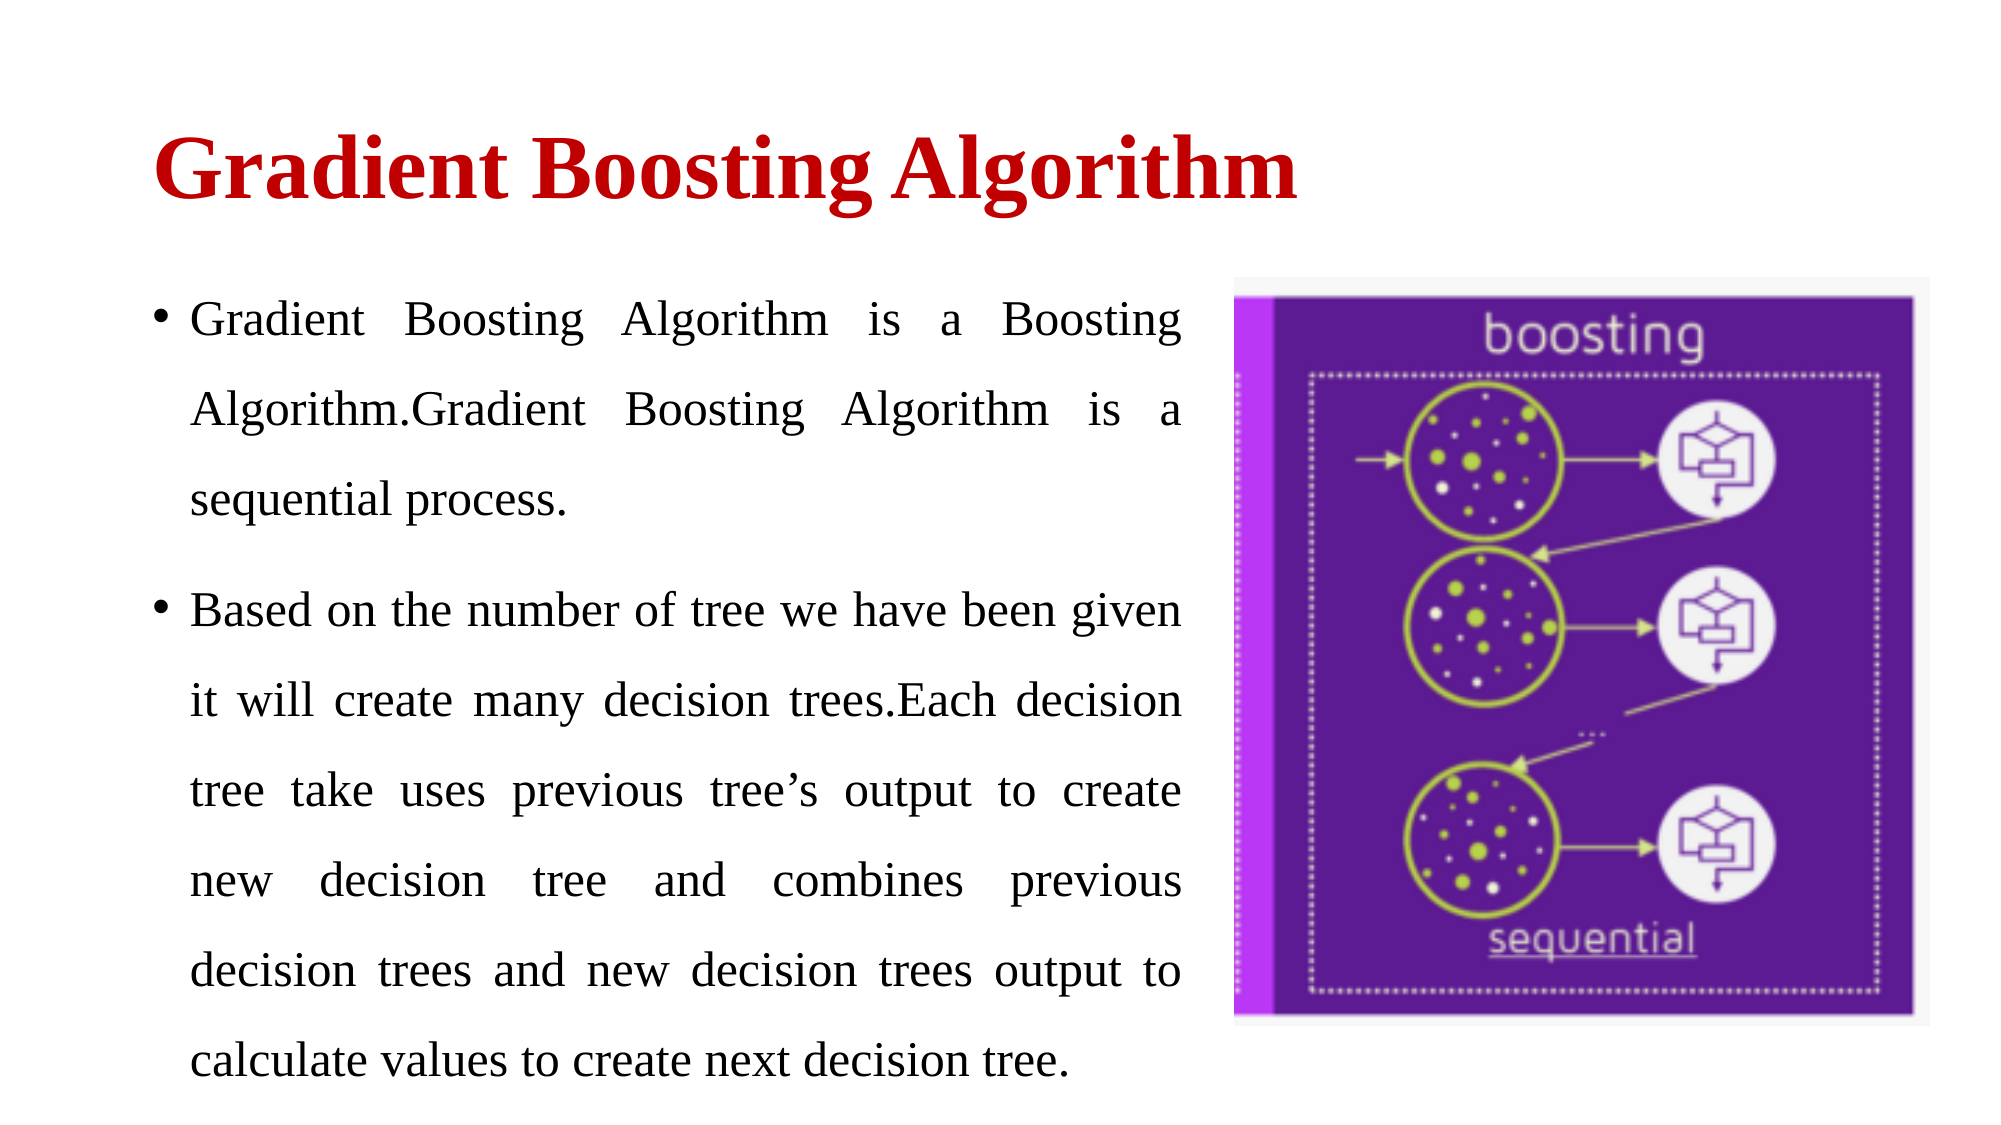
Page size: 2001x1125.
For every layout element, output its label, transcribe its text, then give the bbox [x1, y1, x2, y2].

title Gradient Boosting Algorithm [137, 59, 1863, 278]
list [1234, 277, 1930, 1026]
list Gradient Boosting Algorithm is a Boosting Algorithm.Gradient Boosting Algorithm is a sequential process. Based on the number of tree we have been given it will create many decision trees.Each decision tree take uses previous tree’s output to create new decision tree and combines previous decision trees and new decision trees output to calculate values to create next decision tree. [137, 247, 1198, 1125]
